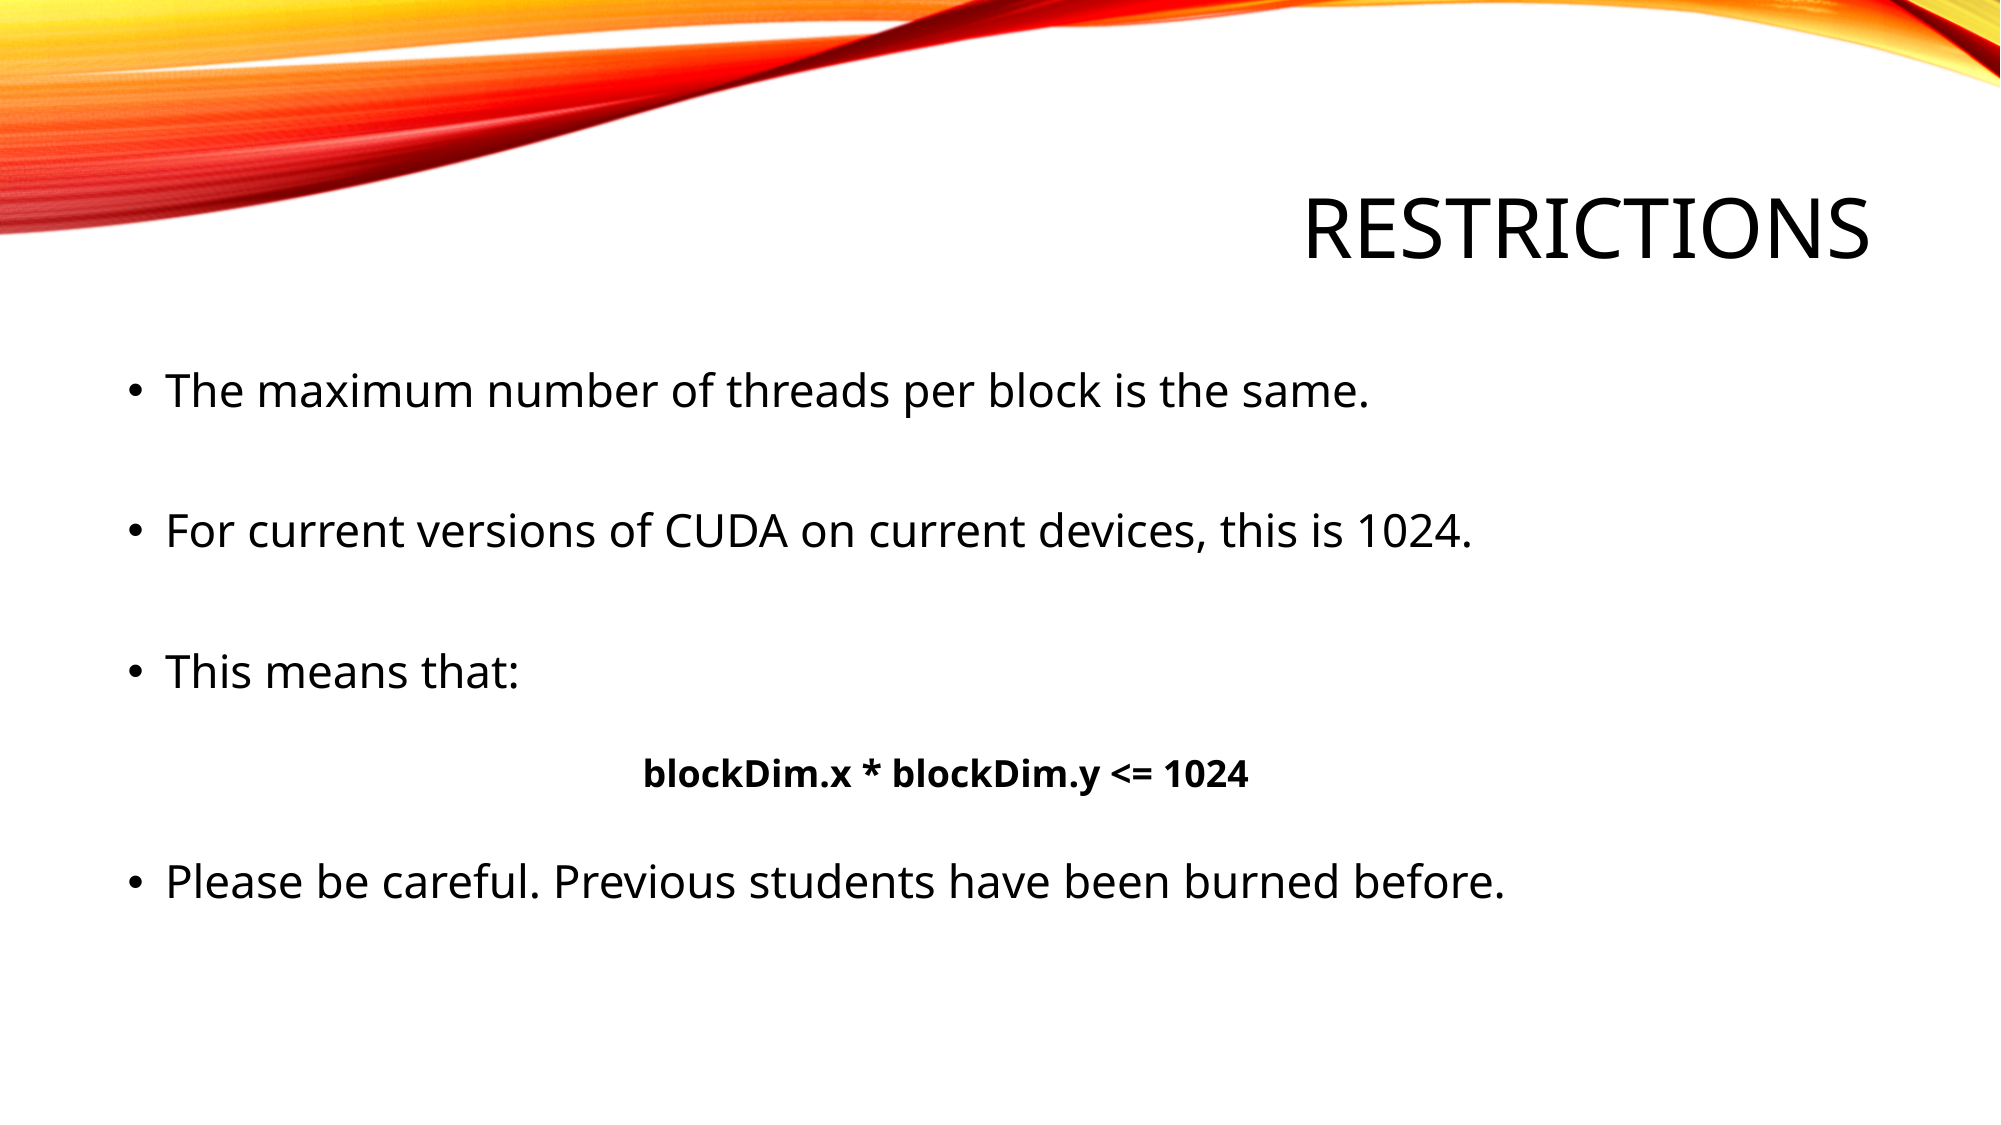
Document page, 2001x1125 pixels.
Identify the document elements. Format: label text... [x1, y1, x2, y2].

picture [0, 0, 2000, 237]
list The maximum number of threads per block is the same. For current versions of CUDA on current devices, this is 1024. This means that: Please be careful. Previous students have been burned before. [112, 360, 1888, 1021]
text_box blockDim.x * blockDim.y <= 1024 [627, 743, 1265, 803]
title RESTRICTIONS [474, 125, 1888, 338]
